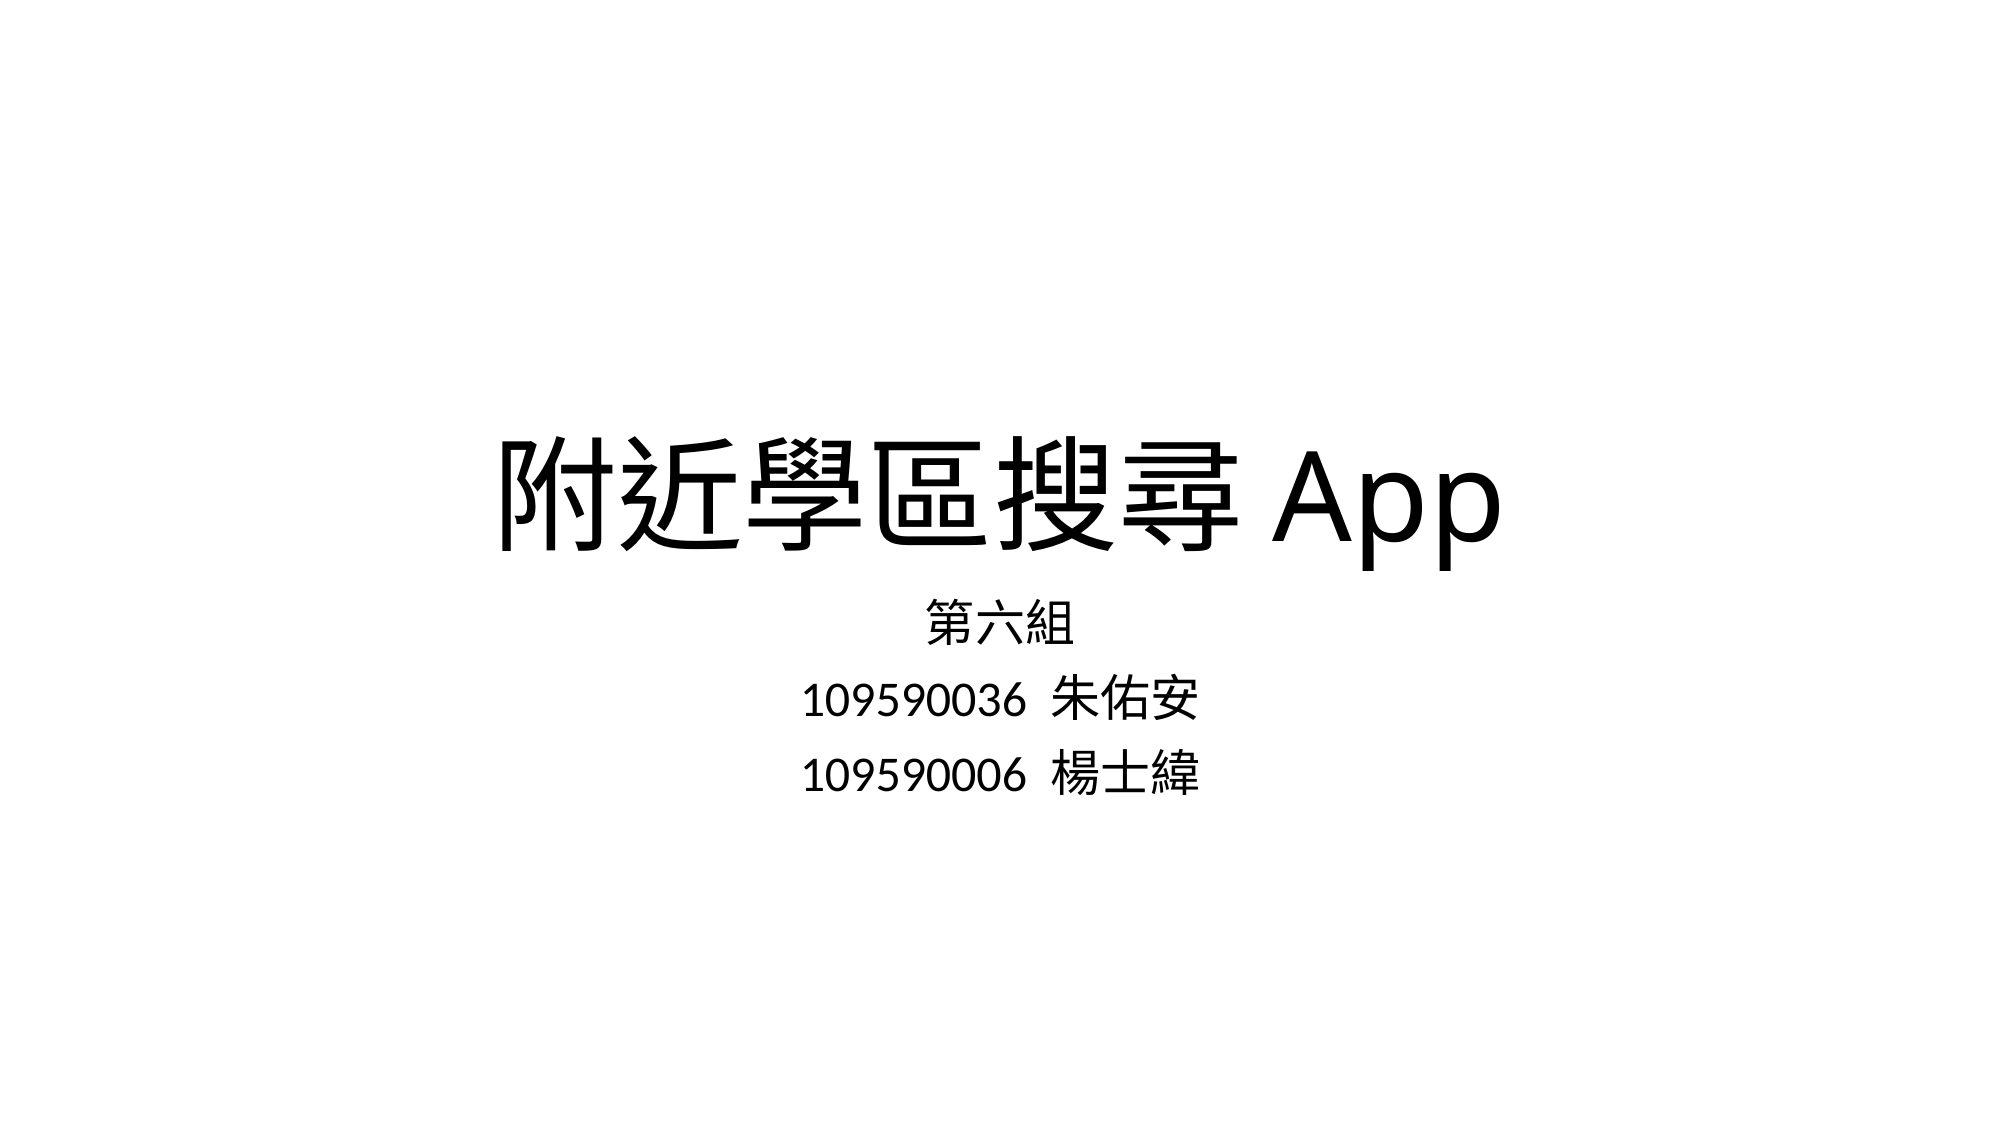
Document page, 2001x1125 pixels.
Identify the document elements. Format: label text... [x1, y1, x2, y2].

title 附近學區搜尋App [249, 184, 1750, 576]
subtitle 第六組 109590036 朱佑安 109590006 楊士緯 [249, 590, 1750, 863]
